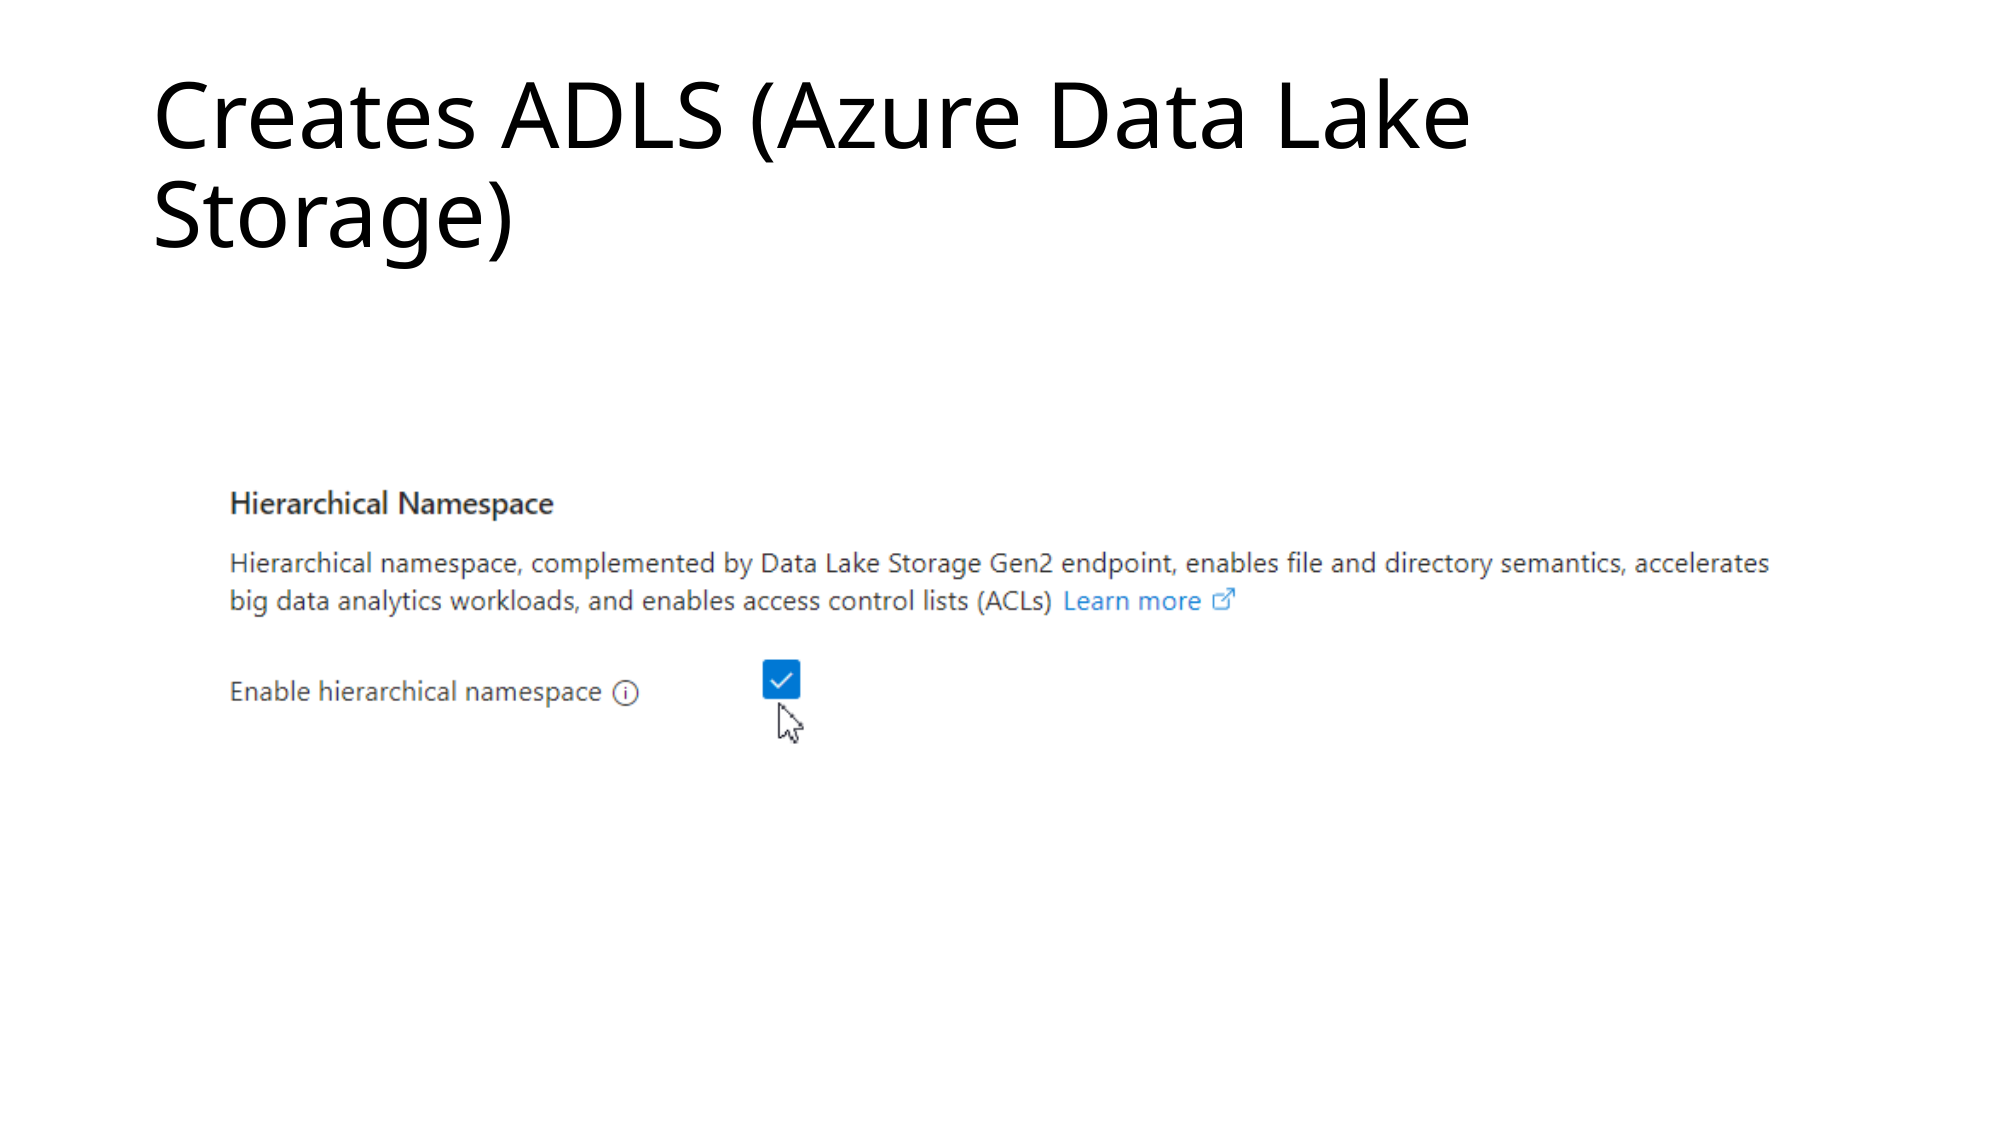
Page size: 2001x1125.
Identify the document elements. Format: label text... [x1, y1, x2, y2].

title Creates ADLS (Azure Data Lake Storage) [137, 59, 1863, 278]
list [199, 475, 1801, 749]
